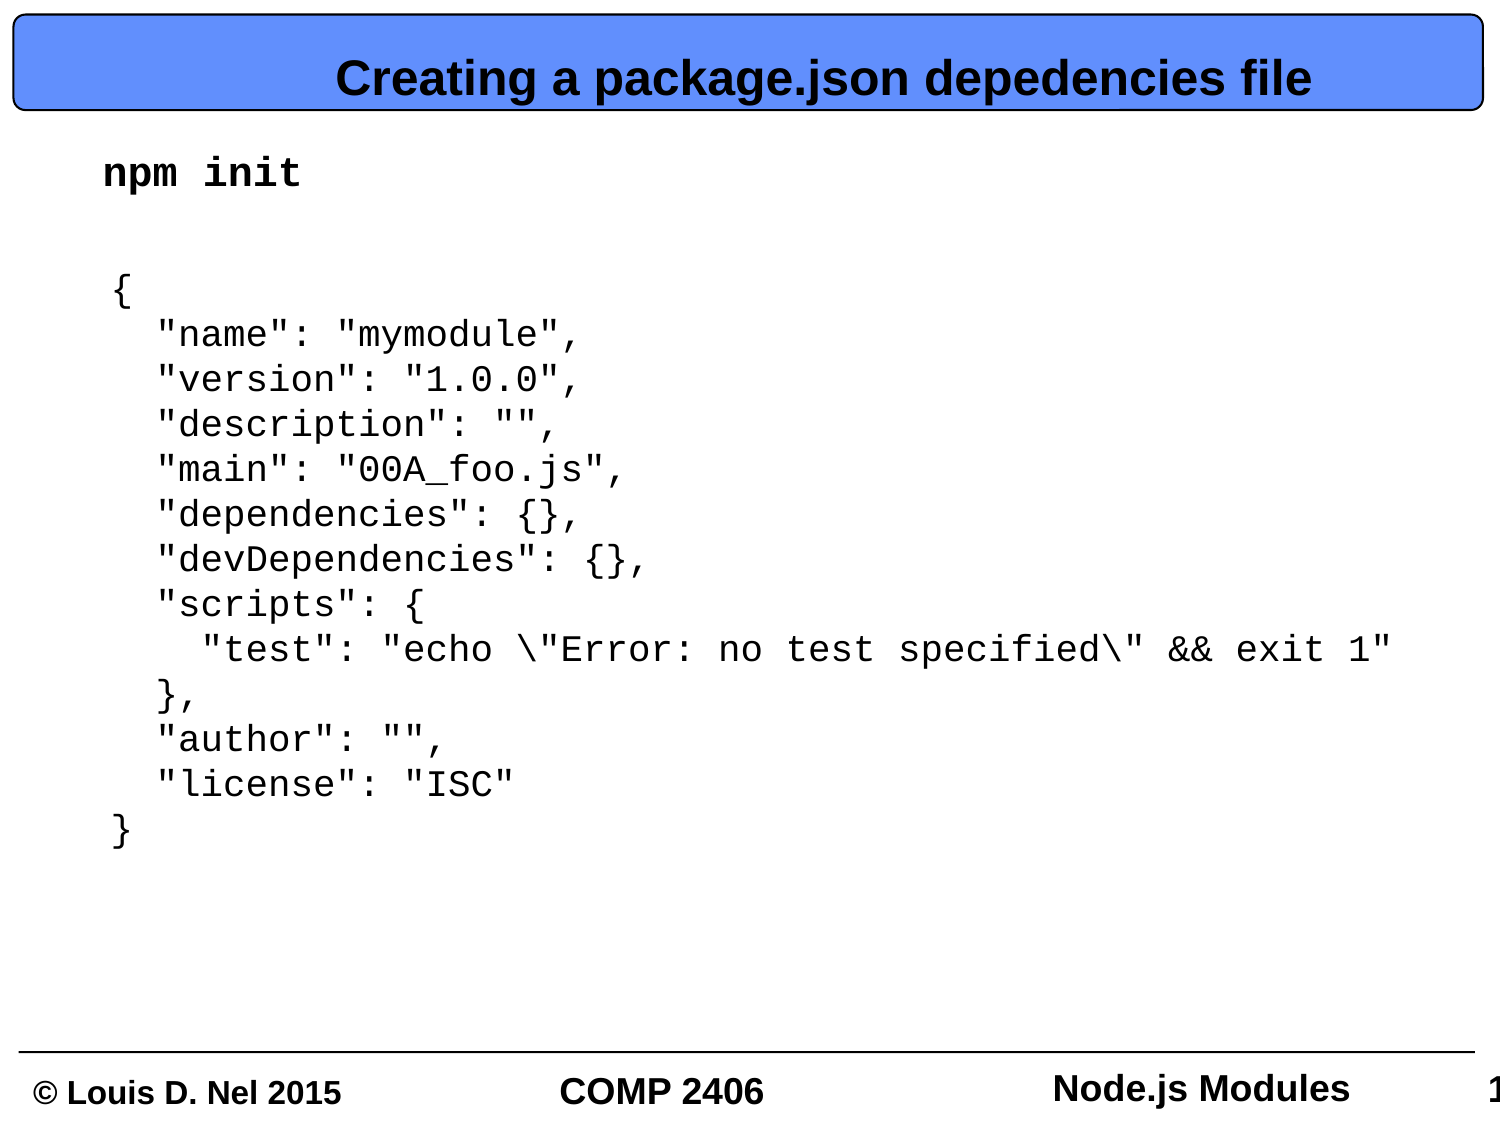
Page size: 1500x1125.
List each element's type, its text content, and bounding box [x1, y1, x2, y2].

text_box npm init [87, 137, 1463, 253]
title Creating a package.json depedencies file [324, 50, 1362, 112]
text_box { "name": "mymodule", "version": "1.0.0", "description": "", "main": "00A_foo.js", "dependencies": {}, "devDependencies": {}, "scripts": { "test": "echo \"Error: no test specified\" && exit 1" }, "author": "", "license": "ISC" } [95, 256, 1409, 902]
